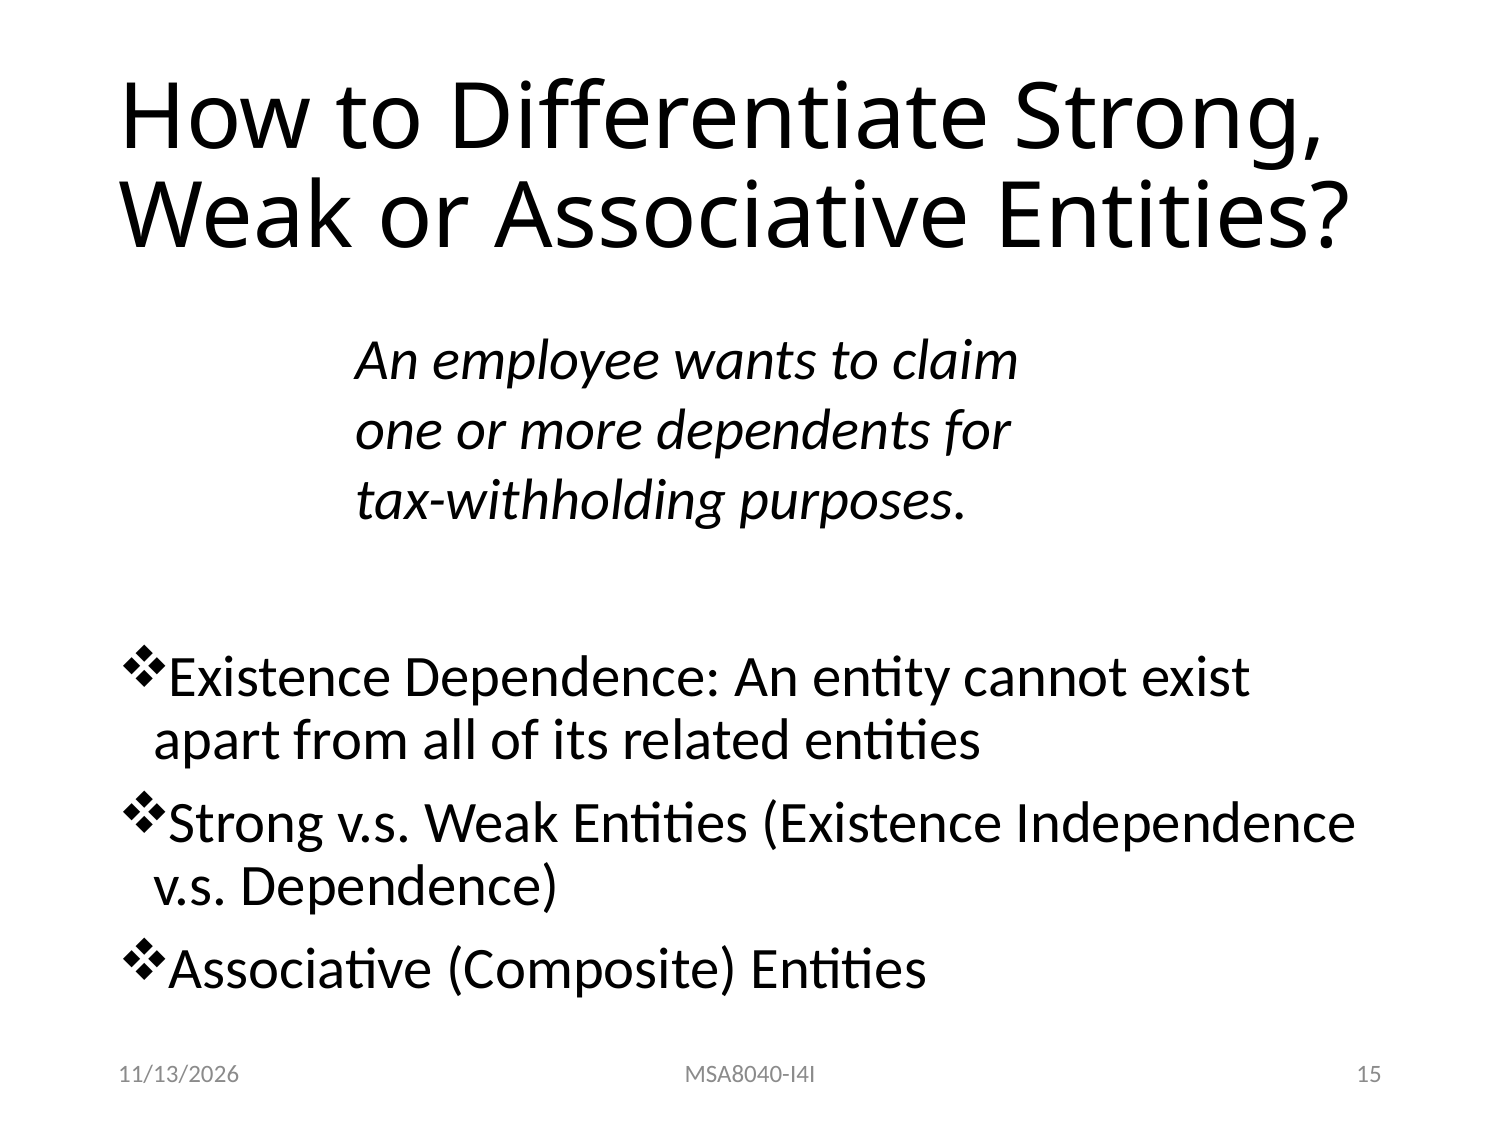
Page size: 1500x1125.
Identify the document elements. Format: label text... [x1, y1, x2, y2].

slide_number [103, 1042, 441, 1103]
list Existence Dependence: An entity cannot exist apart from all of its related entities Strong v.s. Weak Entities (Existence Independence v.s. Dependence) Associative (Composite) Entities [103, 299, 1397, 1014]
text_box An employee wants to claim one or more dependents for tax-withholding purposes. [340, 313, 1091, 539]
footer MSA8040-I4I [496, 1042, 1004, 1103]
slide_number 15 [1059, 1042, 1397, 1103]
title How to Differentiate Strong, Weak or Associative Entities? [103, 59, 1397, 278]
